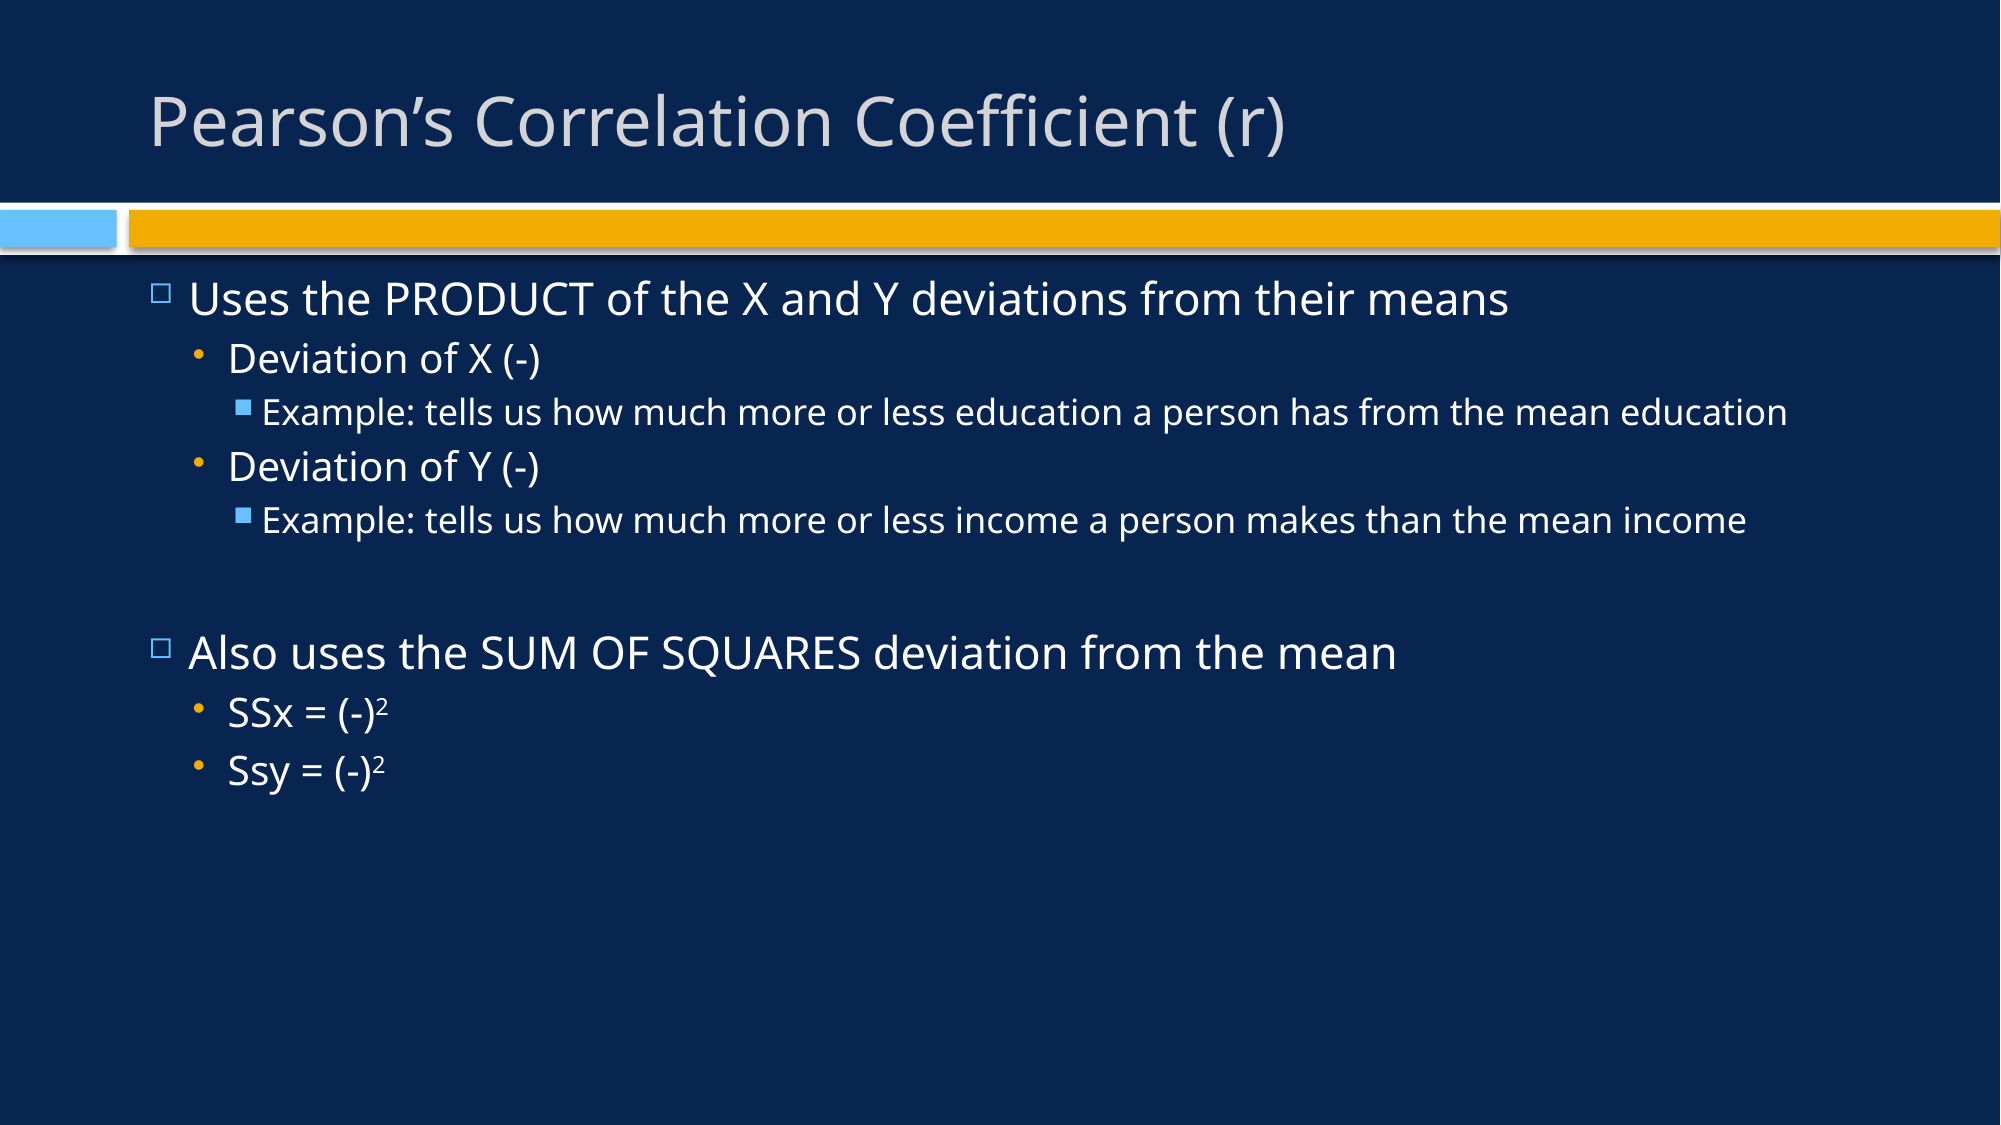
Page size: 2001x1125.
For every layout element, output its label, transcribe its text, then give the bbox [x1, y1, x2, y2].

title Pearson’s Correlation Coefficient (r) [133, 37, 1918, 201]
